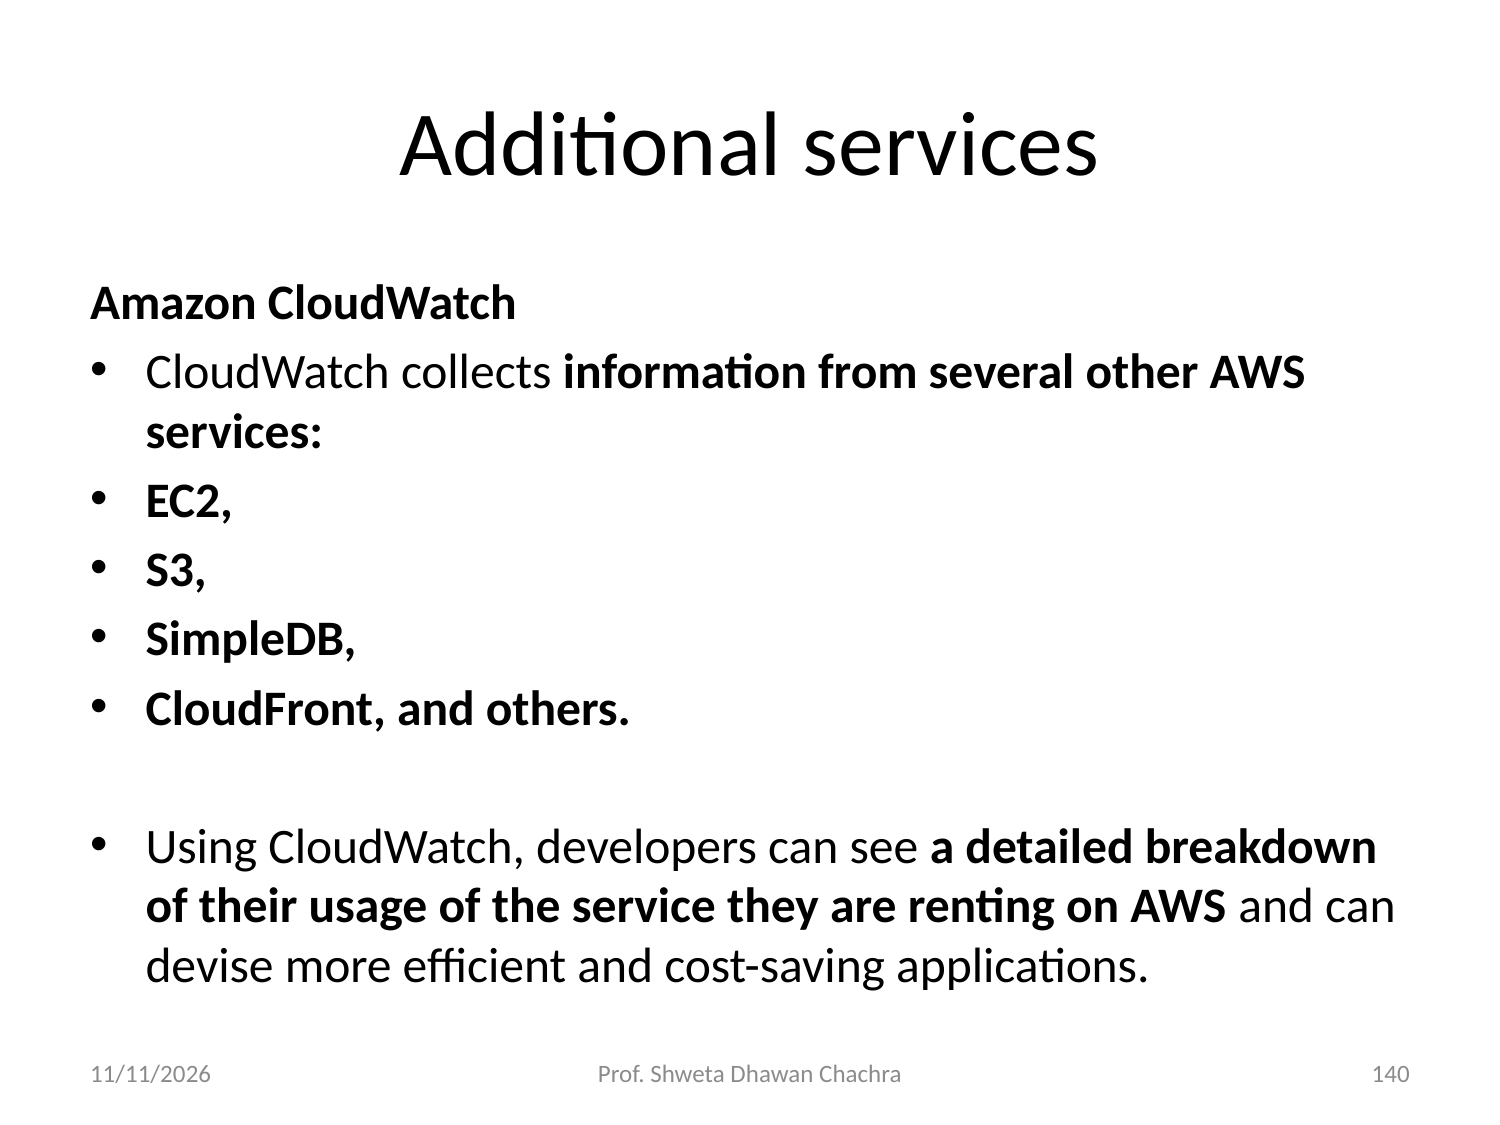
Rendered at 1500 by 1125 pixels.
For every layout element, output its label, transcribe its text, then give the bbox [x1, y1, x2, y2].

footer Prof. Shweta Dhawan Chachra [512, 1042, 988, 1103]
title Additional services [75, 45, 1425, 233]
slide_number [75, 1042, 425, 1103]
slide_number 140 [1074, 1042, 1425, 1103]
list Amazon CloudWatch CloudWatch collects information from several other AWS services: EC2, S3, SimpleDB, CloudFront, and others. Using CloudWatch, developers can see a detailed breakdown of their usage of the service they are renting on AWS and can devise more efficient and cost-saving applications. [75, 262, 1425, 1005]
